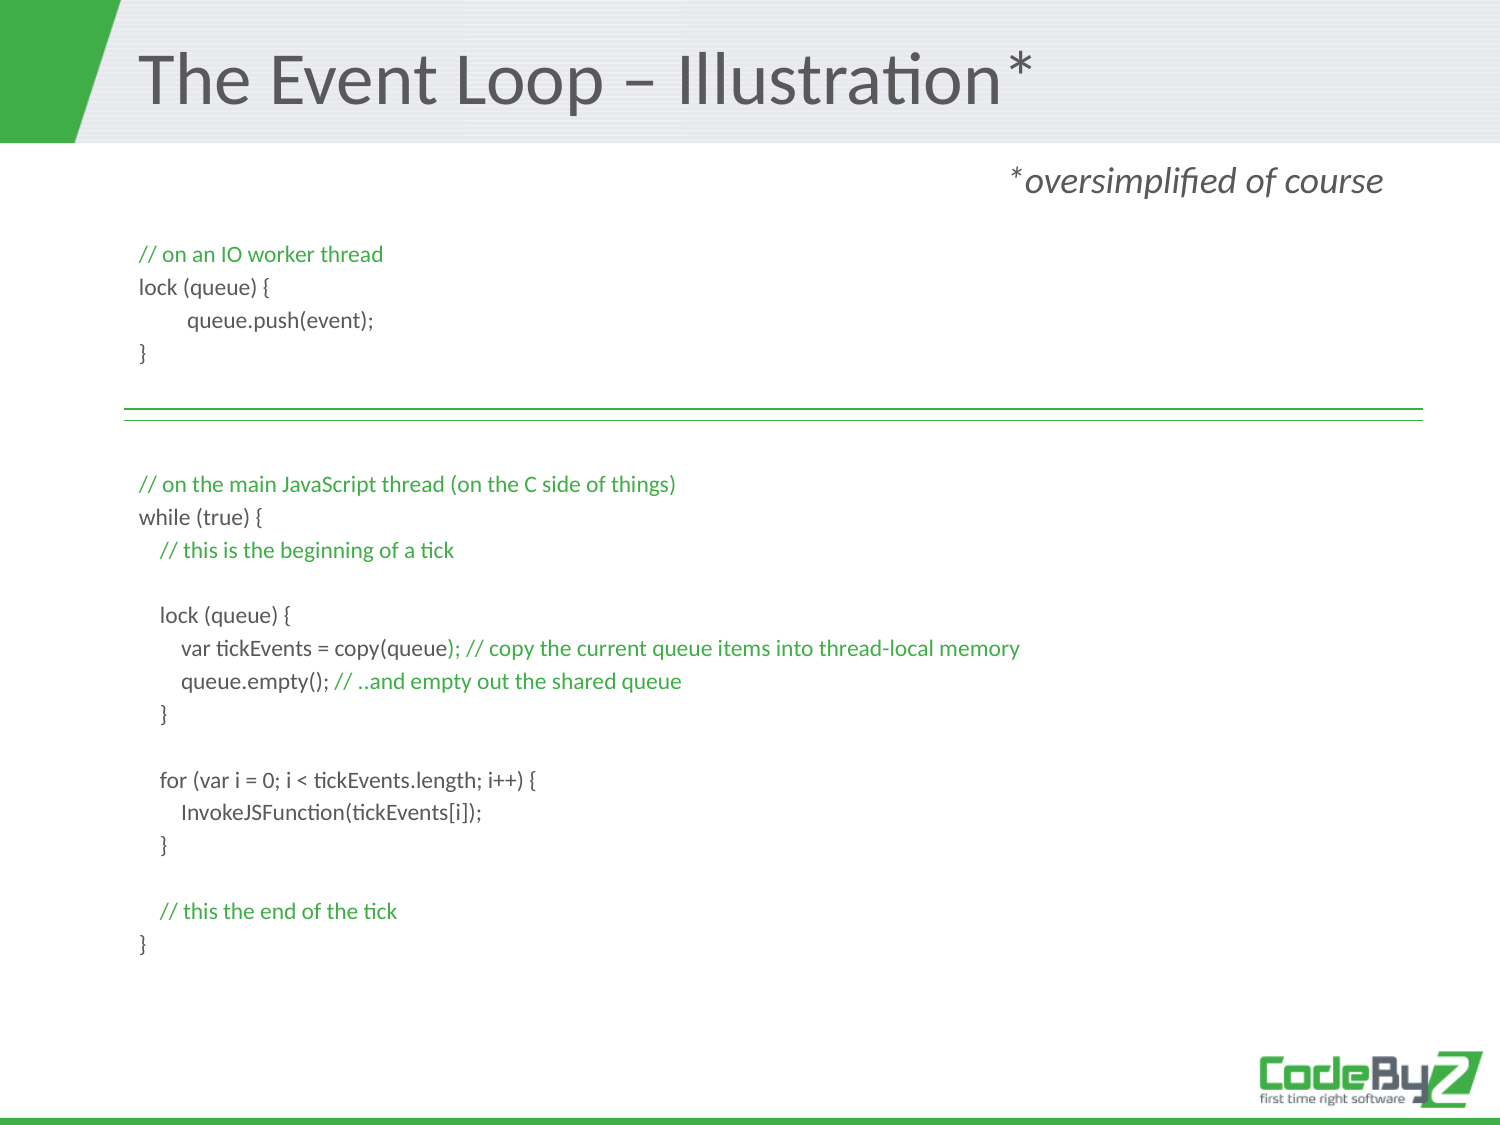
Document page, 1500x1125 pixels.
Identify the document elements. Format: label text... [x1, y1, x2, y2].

list // on an IO worker thread lock (queue) { queue.push(event); } // on the main JavaScript thread (on the C side of things) while (true) { // this is the beginning of a tick lock (queue) { var tickEvents = copy(queue); // copy the current queue items into thread-local memory queue.empty(); // ..and empty out the shared queue } for (var i = 0; i < tickEvents.length; i++) { InvokeJSFunction(tickEvents[i]); } // this the end of the tick } [123, 231, 1425, 975]
text_box *oversimplified of course [991, 148, 1400, 209]
title The Event Loop – Illustration* [123, 0, 1425, 149]
picture [0, 0, 1500, 1117]
